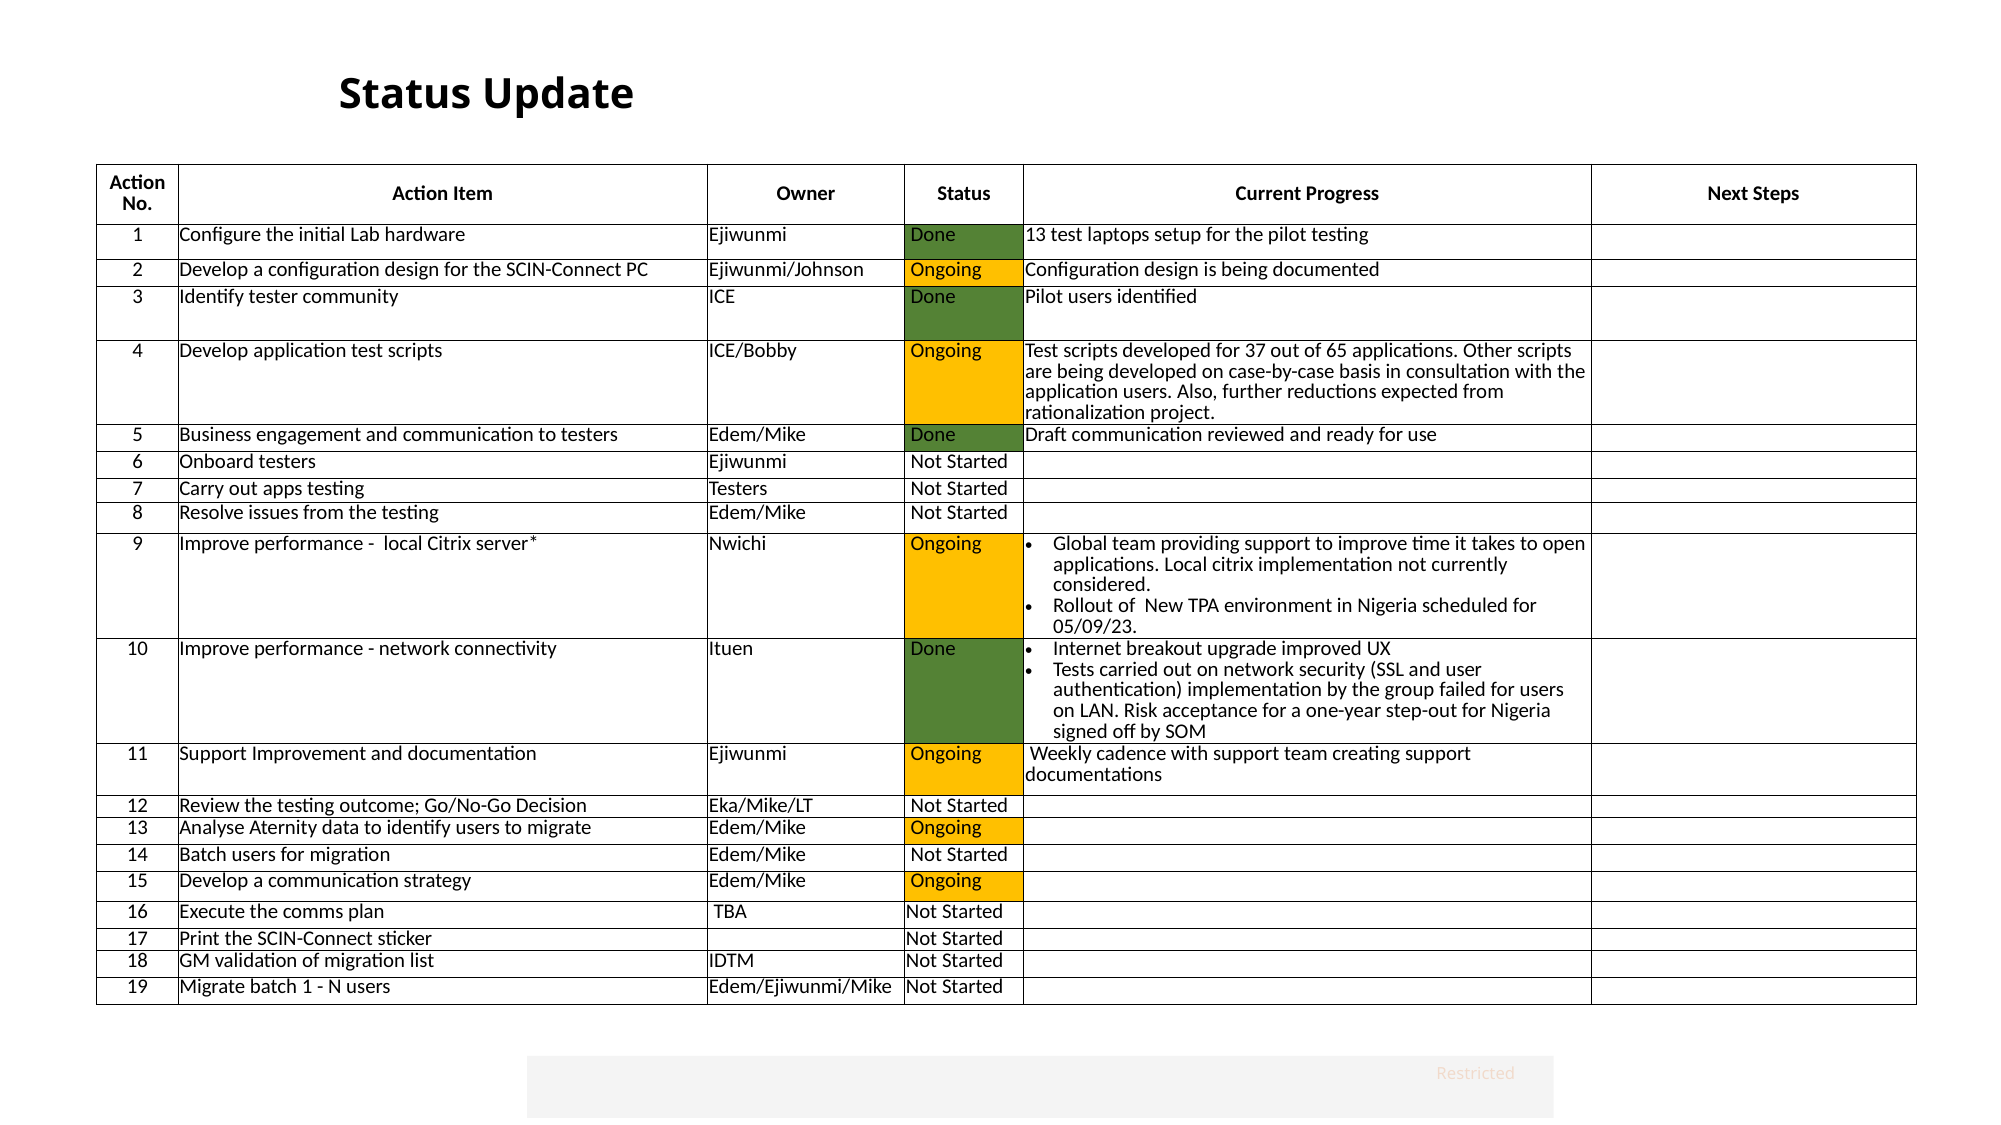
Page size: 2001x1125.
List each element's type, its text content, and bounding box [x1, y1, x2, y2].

table_cell [1592, 452, 1916, 478]
table_cell [1592, 287, 1916, 340]
table_cell 11 [97, 744, 178, 795]
table_cell 16 [97, 902, 178, 928]
table_cell ICE [708, 287, 904, 340]
table_cell IDTM [708, 951, 904, 977]
table_cell [1592, 796, 1916, 817]
table_cell [1024, 951, 1591, 977]
table_cell Develop application test scripts [179, 341, 707, 424]
table_cell [1024, 845, 1591, 871]
table_cell 15 [97, 872, 178, 901]
table_cell Edem/Ejiwunmi/Mike [708, 978, 904, 1004]
table_cell Resolve issues from the testing [179, 503, 707, 533]
table_cell Testers [708, 479, 904, 502]
table_cell Global team providing support to improve time it takes to open applications. Local citrix implementation not currently considered. Rollout of New TPA environment in Nigeria scheduled for 05/09/23. [1024, 534, 1591, 638]
table_cell Improve performance - network connectivity [179, 639, 707, 743]
table_header Current Progress [1024, 165, 1591, 224]
table_cell Edem/Mike [708, 872, 904, 901]
table_cell GM validation of migration list [179, 951, 707, 977]
table_cell Eka/Mike/LT [708, 796, 904, 817]
table_cell [1592, 260, 1916, 286]
table_cell [1592, 978, 1916, 1004]
table_cell 13 [97, 818, 178, 844]
table_cell Identify tester community [179, 287, 707, 340]
table_cell Ongoing [905, 818, 1023, 844]
table_cell Ongoing [905, 341, 1023, 424]
table_cell Not Started [905, 929, 1023, 950]
table_cell Configure the initial Lab hardware [179, 225, 707, 259]
table_cell Ejiwunmi [708, 744, 904, 795]
table_cell 13 test laptops setup for the pilot testing [1024, 225, 1591, 259]
table_cell [1024, 479, 1591, 502]
table_cell Onboard testers [179, 452, 707, 478]
table_cell TBA [708, 902, 904, 928]
table_cell 7 [97, 479, 178, 502]
table_header Status [905, 165, 1023, 224]
table_cell Internet breakout upgrade improved UX Tests carried out on network security (SSL and user authentication) implementation by the group failed for users on LAN. Risk acceptance for a one-year step-out for Nigeria signed off by SOM [1024, 639, 1591, 743]
table_cell 18 [97, 951, 178, 977]
text_box [526, 1055, 1555, 1119]
table_cell Not Started [905, 902, 1023, 928]
table_cell Print the SCIN-Connect sticker [179, 929, 707, 950]
table_cell Business engagement and communication to testers [179, 425, 707, 451]
table_cell Ongoing [905, 872, 1023, 901]
table_cell [1024, 929, 1591, 950]
table_cell Not Started [905, 503, 1023, 533]
table_cell Weekly cadence with support team creating support documentations [1024, 744, 1591, 795]
table_cell Edem/Mike [708, 845, 904, 871]
table_cell [1592, 929, 1916, 950]
table_cell Improve performance - local Citrix server* [179, 534, 707, 638]
title Status Update [323, 56, 1898, 134]
table_cell 8 [97, 503, 178, 533]
table_cell ICE/Bobby [708, 341, 904, 424]
table_cell Not Started [905, 479, 1023, 502]
table_cell [1592, 503, 1916, 533]
table_cell Ongoing [905, 744, 1023, 795]
table_cell Ongoing [905, 260, 1023, 286]
table_cell [1592, 225, 1916, 259]
table_cell [1592, 534, 1916, 638]
table_cell Batch users for migration [179, 845, 707, 871]
table_cell Analyse Aternity data to identify users to migrate [179, 818, 707, 844]
table_cell [1592, 951, 1916, 977]
table_cell [1024, 872, 1591, 901]
table_cell Not Started [905, 845, 1023, 871]
table_cell [1592, 818, 1916, 844]
table_cell 19 [97, 978, 178, 1004]
table_cell Carry out apps testing [179, 479, 707, 502]
table_cell [1024, 978, 1591, 1004]
table_cell [1592, 872, 1916, 901]
table_cell [1024, 503, 1591, 533]
table_cell [1592, 744, 1916, 795]
table_cell Ituen [708, 639, 904, 743]
table_cell Ongoing [905, 534, 1023, 638]
table_cell 4 [97, 341, 178, 424]
table_cell Edem/Mike [708, 503, 904, 533]
table_cell Done [905, 225, 1023, 259]
table_cell 3 [97, 287, 178, 340]
table_cell Support Improvement and documentation [179, 744, 707, 795]
table_cell Ejiwunmi [708, 225, 904, 259]
table_cell Test scripts developed for 37 out of 65 applications. Other scripts are being developed on case-by-case basis in consultation with the application users. Also, further reductions expected from rationalization project. [1024, 341, 1591, 424]
table_cell [1024, 902, 1591, 928]
table_cell Develop a communication strategy [179, 872, 707, 901]
table_header Action Item [179, 165, 707, 224]
table_cell 10 [97, 639, 178, 743]
table_cell Done [905, 425, 1023, 451]
table_cell Edem/Mike [708, 818, 904, 844]
table_cell [1592, 479, 1916, 502]
table_header Next Steps [1592, 165, 1916, 224]
table_cell [1592, 341, 1916, 424]
table_cell Done [905, 639, 1023, 743]
table_header Action No. [97, 165, 178, 224]
table_cell [1024, 452, 1591, 478]
table_cell Edem/Mike [708, 425, 904, 451]
table_header Owner [708, 165, 904, 224]
table_cell Ejiwunmi/Johnson [708, 260, 904, 286]
table_cell 6 [97, 452, 178, 478]
table_cell Not Started [905, 978, 1023, 1004]
table_cell [1592, 639, 1916, 743]
table_cell [1592, 902, 1916, 928]
table_cell 2 [97, 260, 178, 286]
table_cell [1024, 818, 1591, 844]
table_cell Not Started [905, 951, 1023, 977]
table_cell 1 [97, 225, 178, 259]
table_cell Draft communication reviewed and ready for use [1024, 425, 1591, 451]
table_cell Pilot users identified [1024, 287, 1591, 340]
table_cell 17 [97, 929, 178, 950]
table_cell Done [905, 287, 1023, 340]
table_cell Configuration design is being documented [1024, 260, 1591, 286]
table_cell Ejiwunmi [708, 452, 904, 478]
table_cell [1592, 425, 1916, 451]
table_cell Not Started [905, 452, 1023, 478]
table_cell [708, 929, 904, 950]
table_cell Develop a configuration design for the SCIN-Connect PC [179, 260, 707, 286]
table_cell Review the testing outcome; Go/No-Go Decision [179, 796, 707, 817]
table_cell 5 [97, 425, 178, 451]
table_cell [1592, 845, 1916, 871]
table_cell Execute the comms plan [179, 902, 707, 928]
table_cell Nwichi [708, 534, 904, 638]
table_cell 9 [97, 534, 178, 638]
table_cell Migrate batch 1 - N users [179, 978, 707, 1004]
table_cell 12 [97, 796, 178, 817]
table_cell [1024, 796, 1591, 817]
table_cell 14 [97, 845, 178, 871]
table_cell Not Started [905, 796, 1023, 817]
